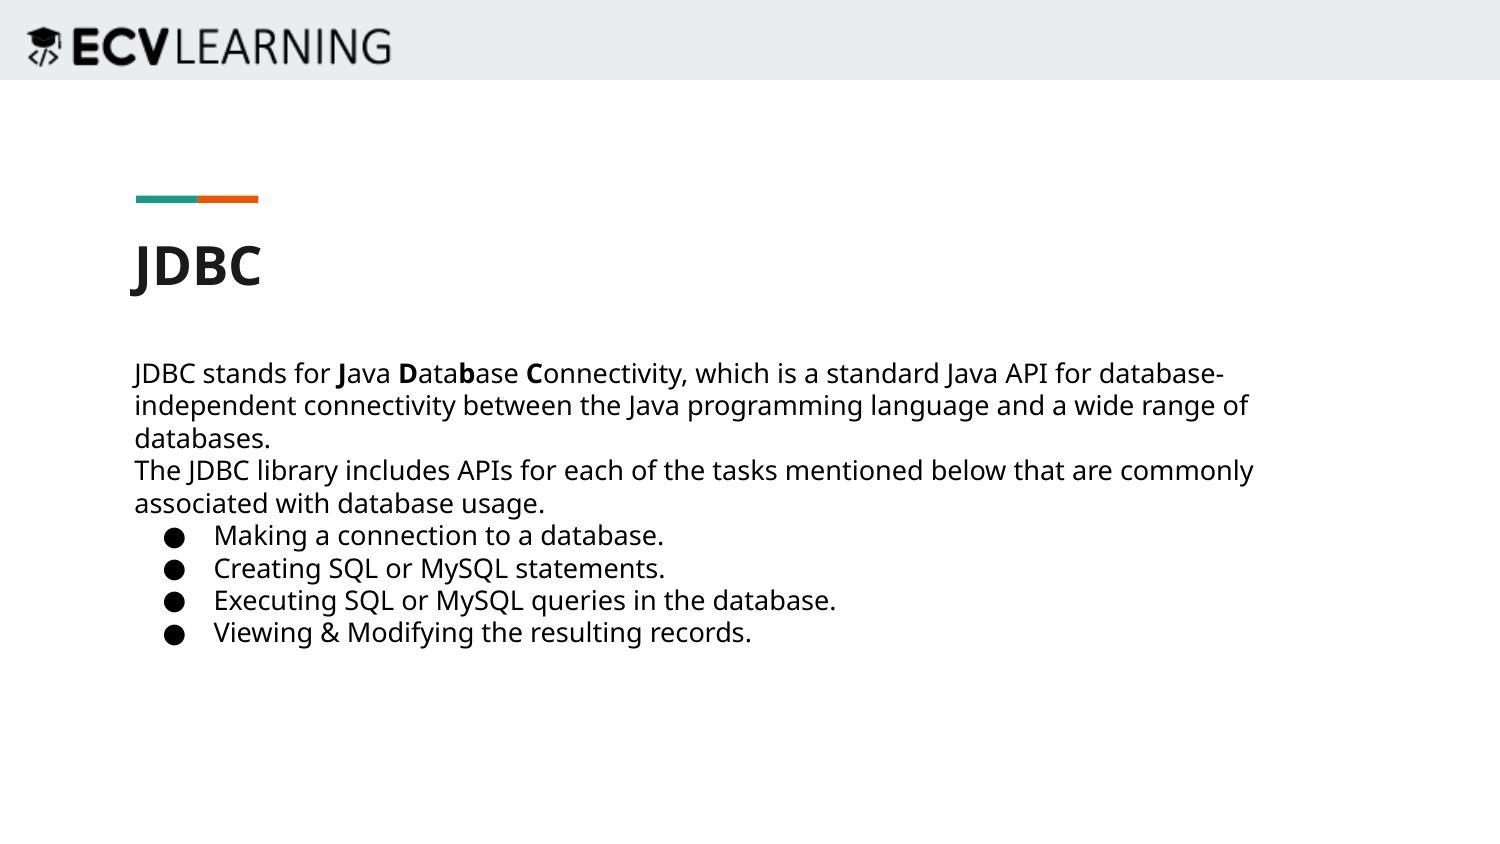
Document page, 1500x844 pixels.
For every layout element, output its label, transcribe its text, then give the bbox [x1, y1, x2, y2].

text_box JDBC stands for Java Database Connectivity, which is a standard Java API for database-independent connectivity between the Java programming language and a wide range of databases. The JDBC library includes APIs for each of the tasks mentioned below that are commonly associated with database usage. Making a connection to a database. Creating SQL or MySQL statements. Executing SQL or MySQL queries in the database. Viewing & Modifying the resulting records. [119, 341, 1381, 712]
text_box JDBC [119, 216, 1381, 304]
picture [24, 24, 396, 67]
